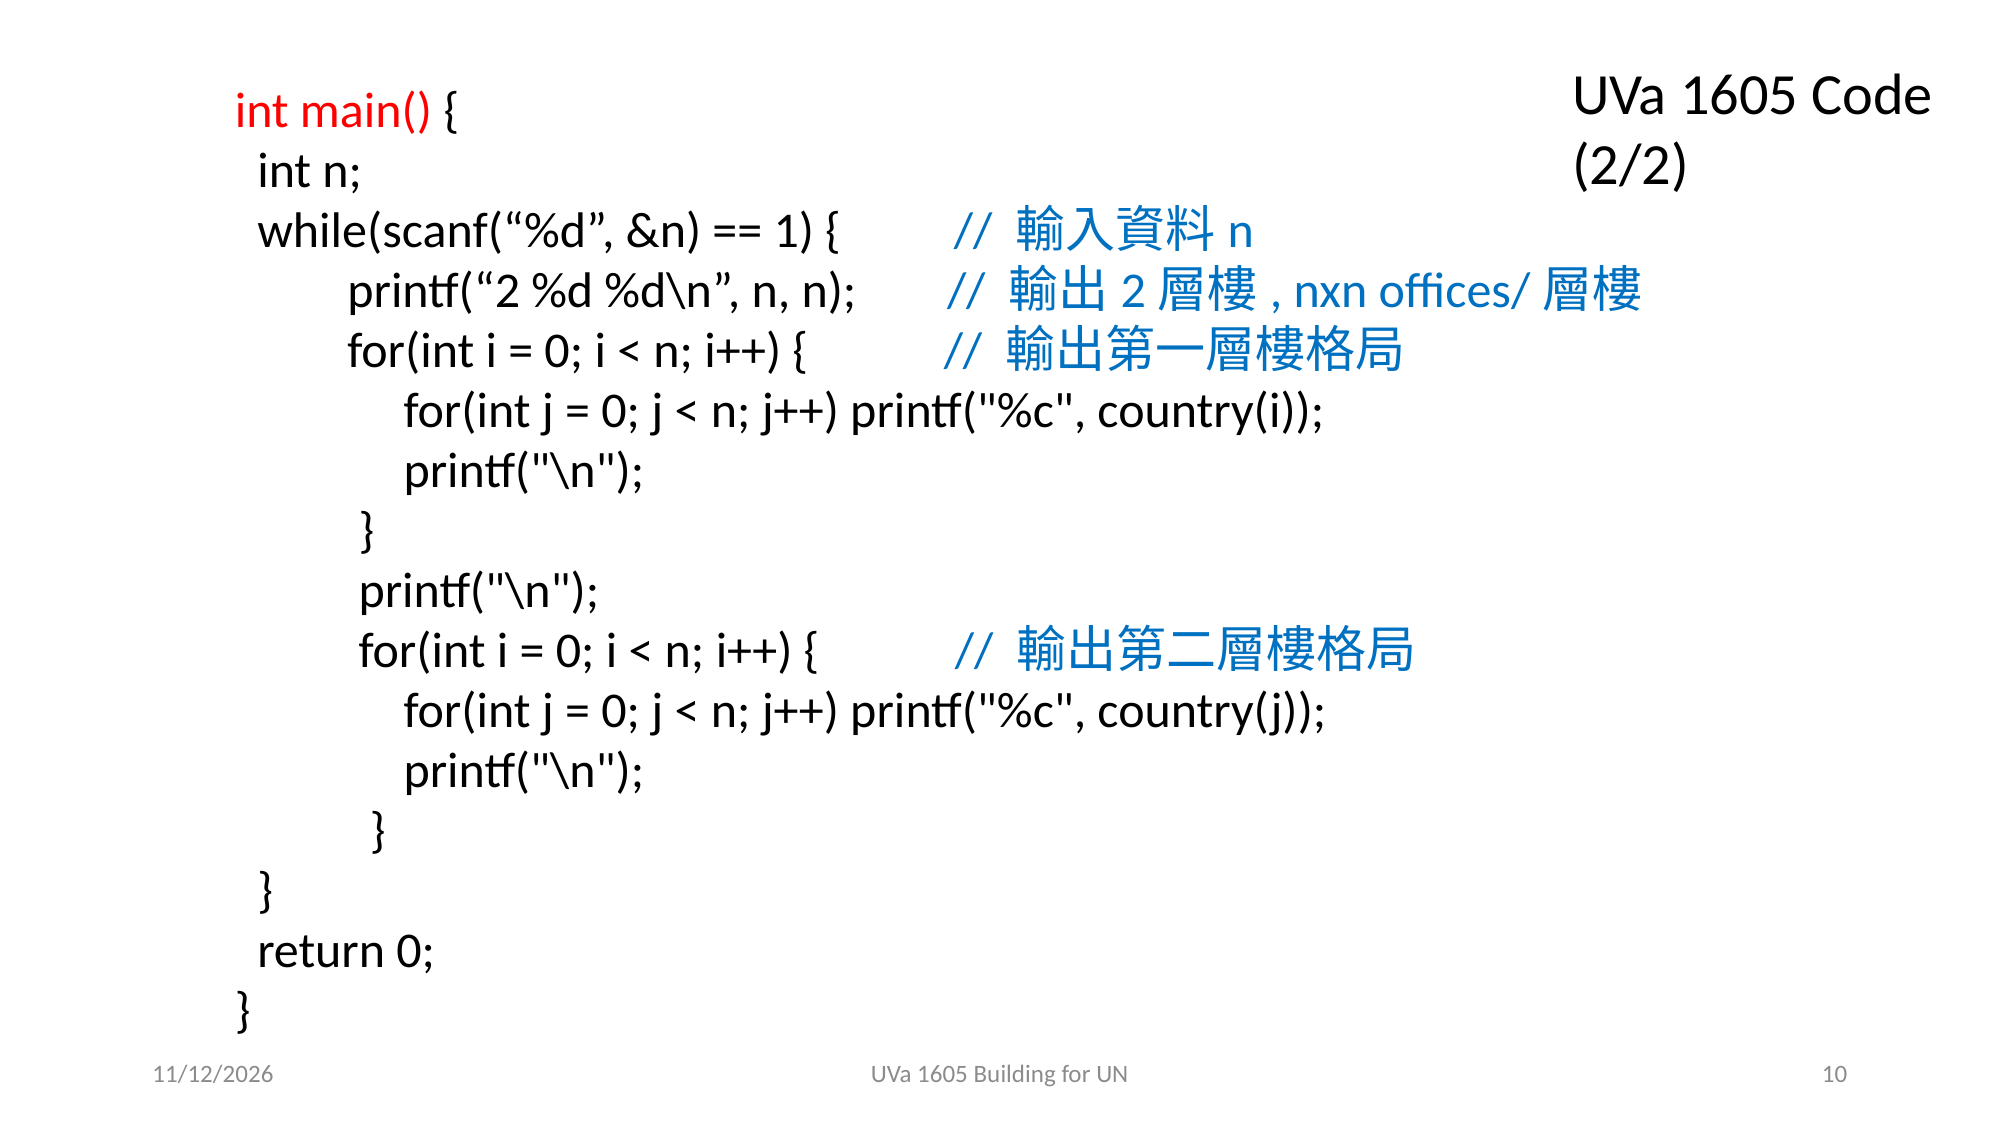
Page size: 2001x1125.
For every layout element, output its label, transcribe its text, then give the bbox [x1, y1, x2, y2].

slide_number 10 [1412, 1042, 1863, 1103]
text_box int main() { int n; while(scanf(“%d”, &n) == 1) { // 輸入資料n printf(“2 %d %d\n”, n, n); // 輸出2層樓, nxn offices/層樓 for(int i = 0; i < n; i++) { // 輸出第一層樓格局 for(int j = 0; j < n; j++) printf("%c", country(i)); printf("\n"); } printf("\n"); for(int i = 0; i < n; i++) { // 輸出第二層樓格局 for(int j = 0; j < n; j++) printf("%c", country(j)); printf("\n"); } } return 0; } [219, 70, 1825, 1045]
text_box UVa 1605 Code (2/2) [1557, 49, 2000, 204]
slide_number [137, 1042, 588, 1103]
footer UVa 1605 Building for UN [662, 1042, 1338, 1103]
